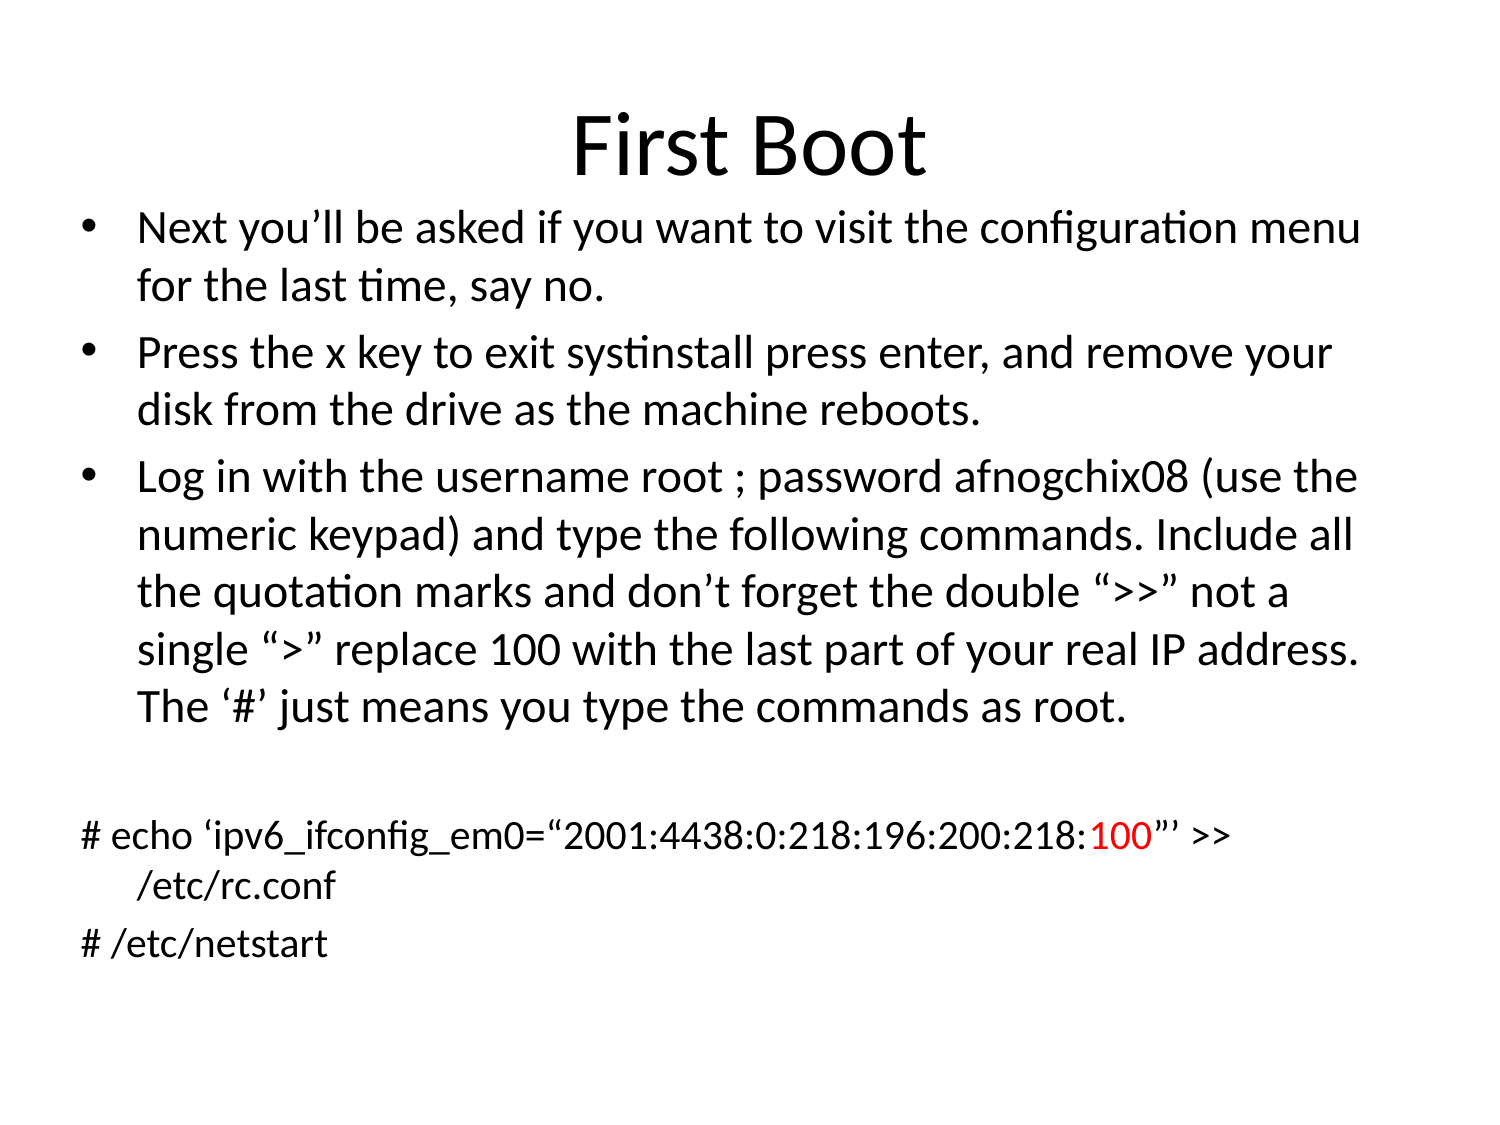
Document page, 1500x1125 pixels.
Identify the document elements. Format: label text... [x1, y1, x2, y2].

title First Boot [75, 45, 1425, 188]
list Next you’ll be asked if you want to visit the configuration menu for the last time, say no. Press the x key to exit systinstall press enter, and remove your disk from the drive as the machine reboots. Log in with the username root ; password afnogchix08 (use the numeric keypad) and type the following commands. Include all the quotation marks and don’t forget the double “>>” not a single “>” replace 100 with the last part of your real IP address. The ‘#’ just means you type the commands as root. # echo ‘ipv6_ifconfig_em0=“2001:4438:0:218:196:200:218:100”’ >> /etc/rc.conf # /etc/netstart [65, 188, 1430, 1039]
